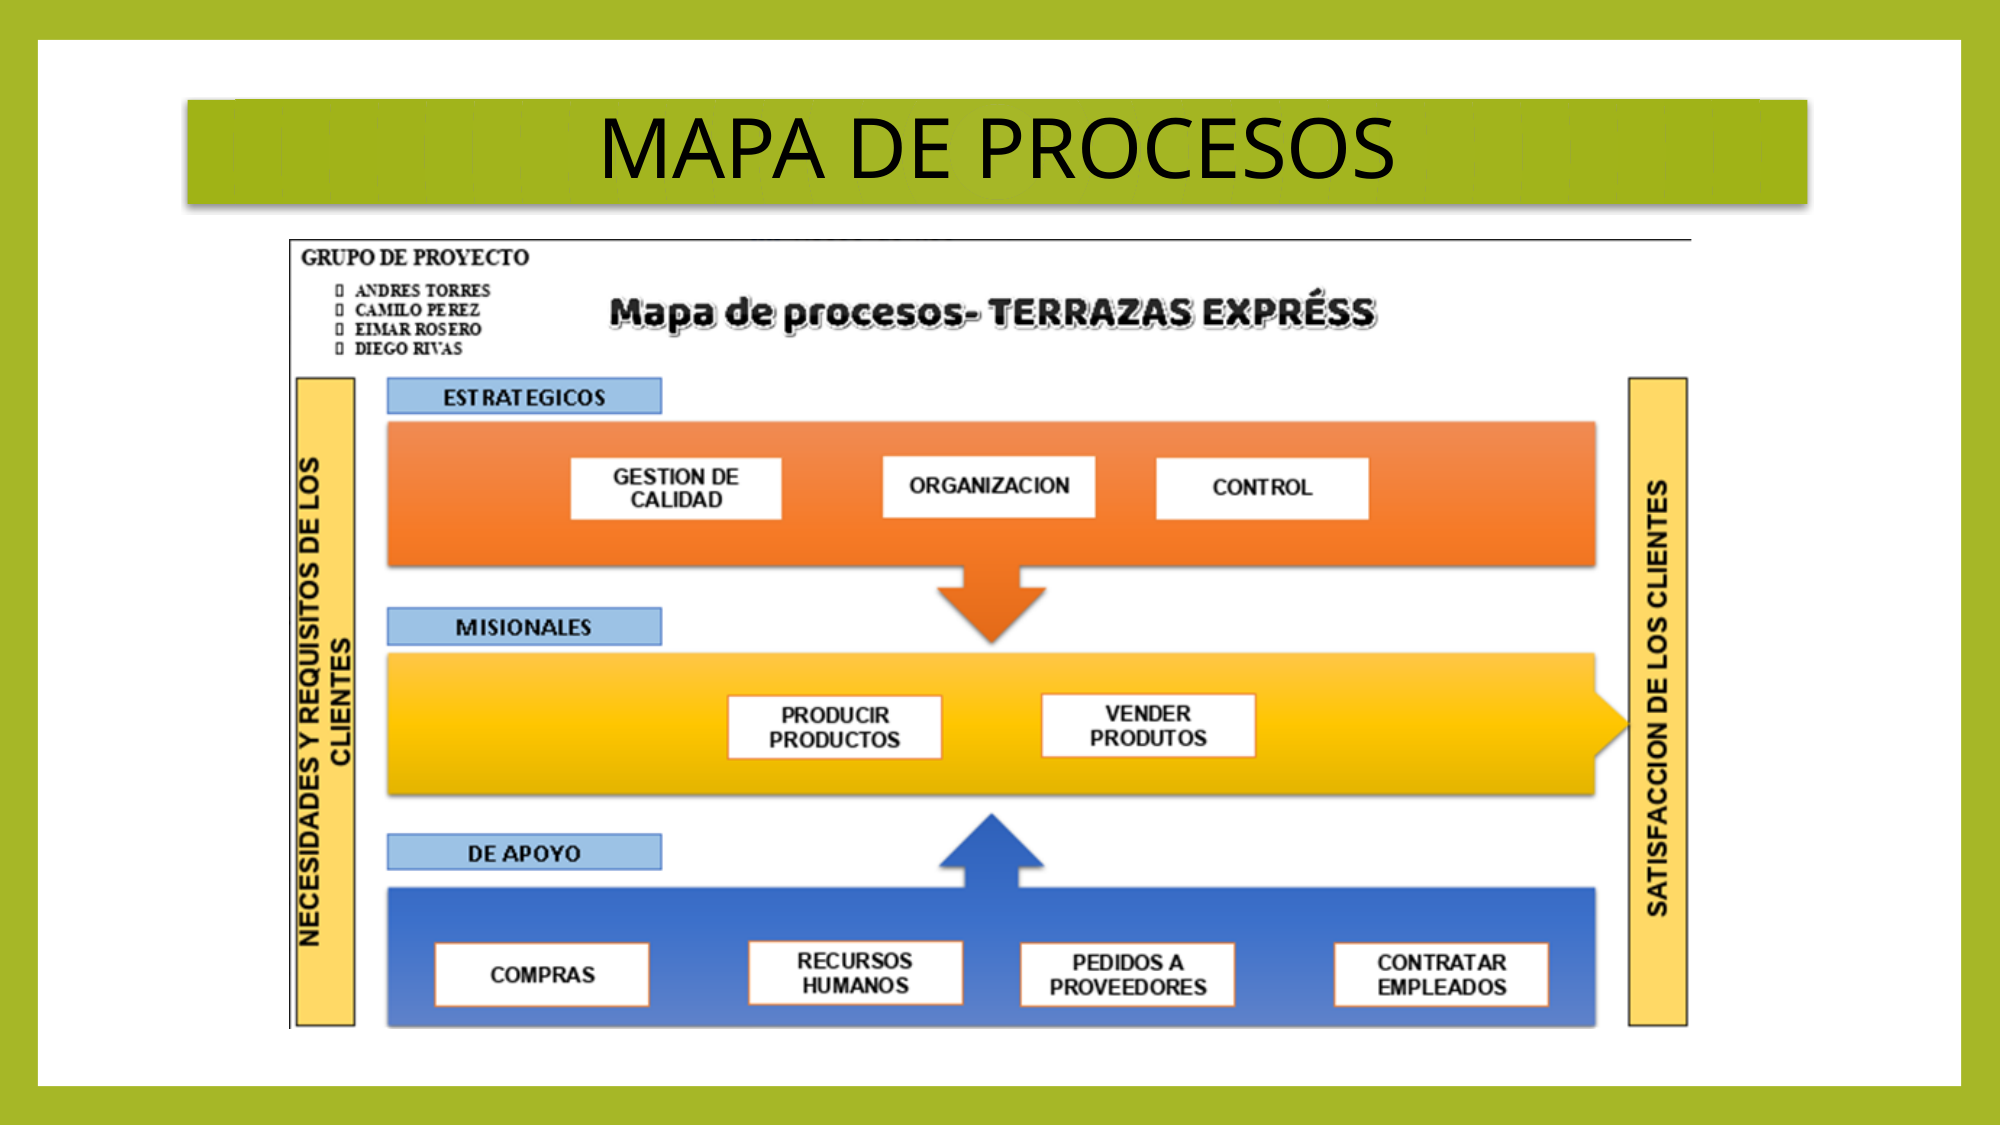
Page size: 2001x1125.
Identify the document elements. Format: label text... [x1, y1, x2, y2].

title MAPA DE PROCESOS [187, 99, 1808, 204]
picture [288, 238, 1693, 1029]
